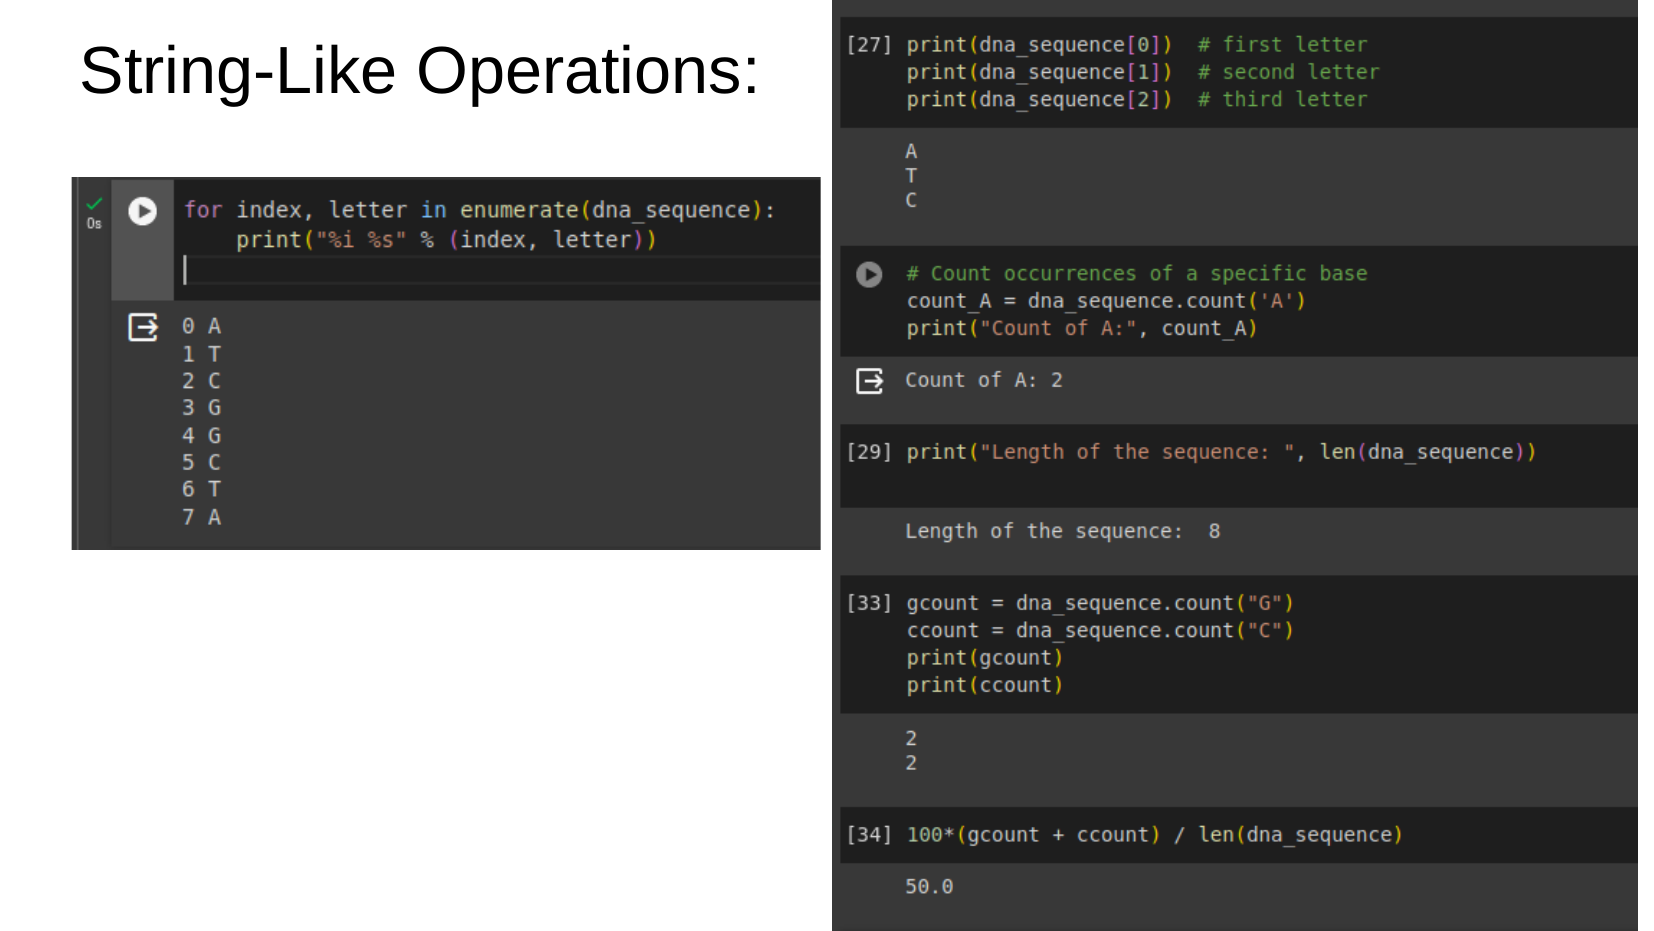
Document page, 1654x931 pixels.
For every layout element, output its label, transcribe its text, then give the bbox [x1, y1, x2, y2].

picture [832, 0, 1638, 931]
text_box String-Like Operations: [64, 19, 798, 148]
picture [71, 177, 822, 550]
